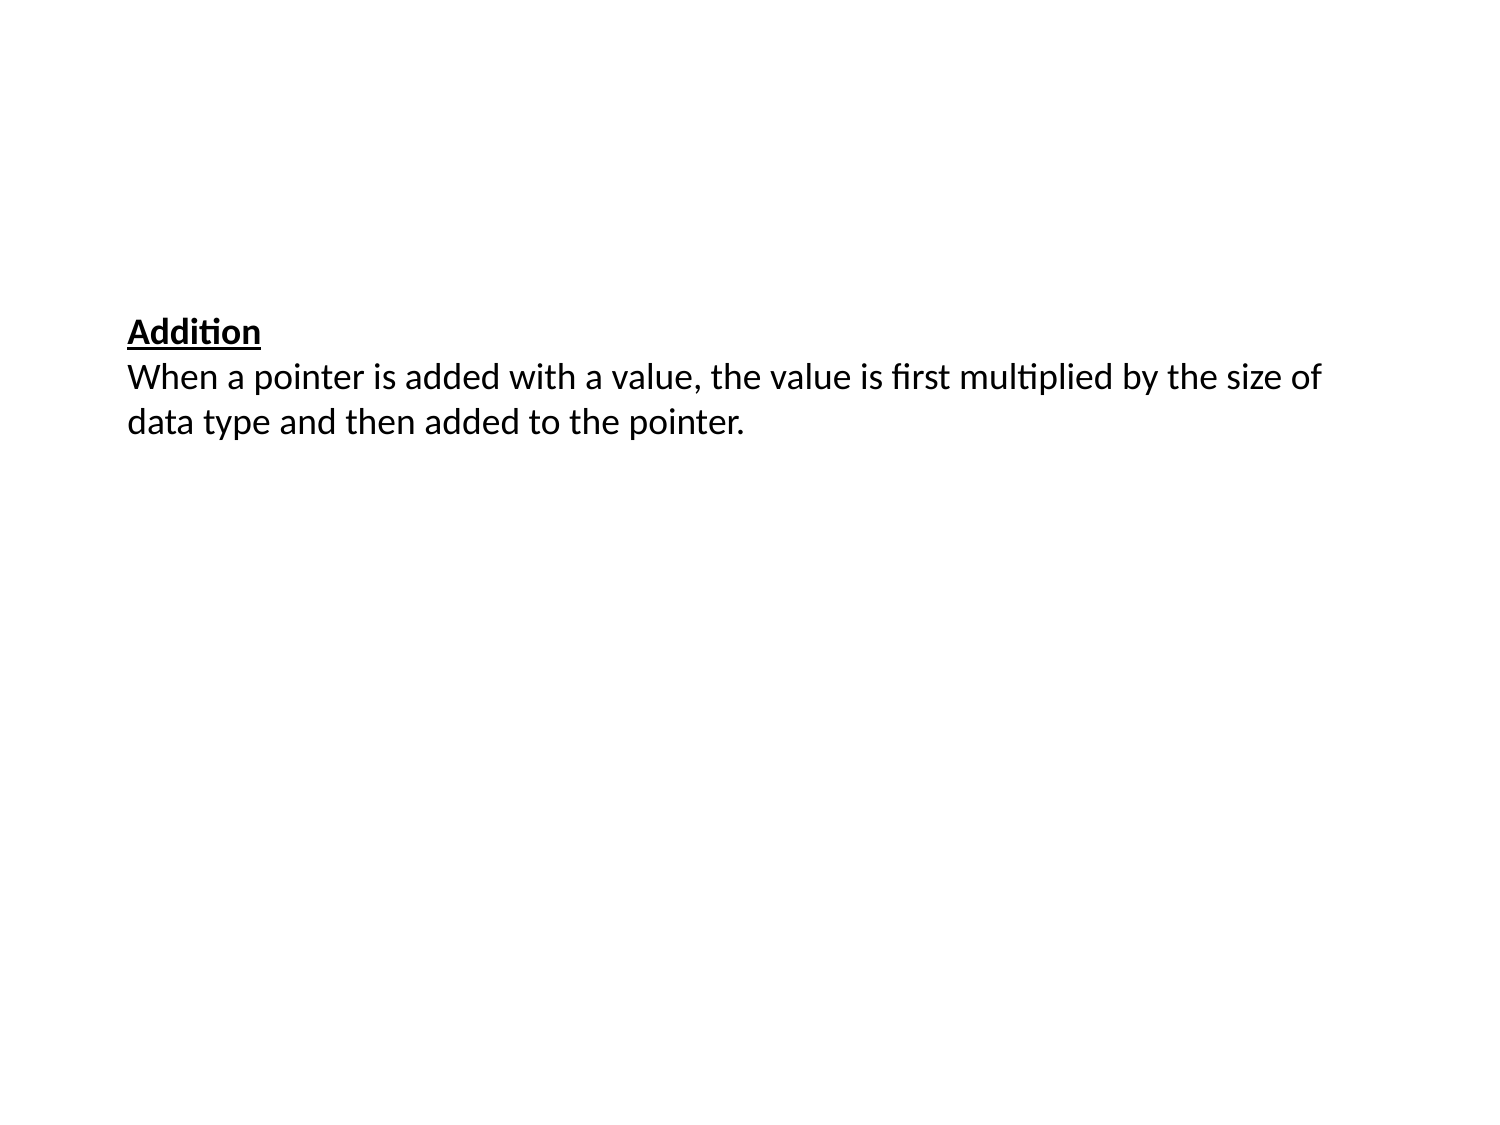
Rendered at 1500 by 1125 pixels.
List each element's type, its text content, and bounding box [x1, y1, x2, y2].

text_box Addition When a pointer is added with a value, the value is first multiplied by the size of data type and then added to the pointer. [112, 299, 1375, 450]
